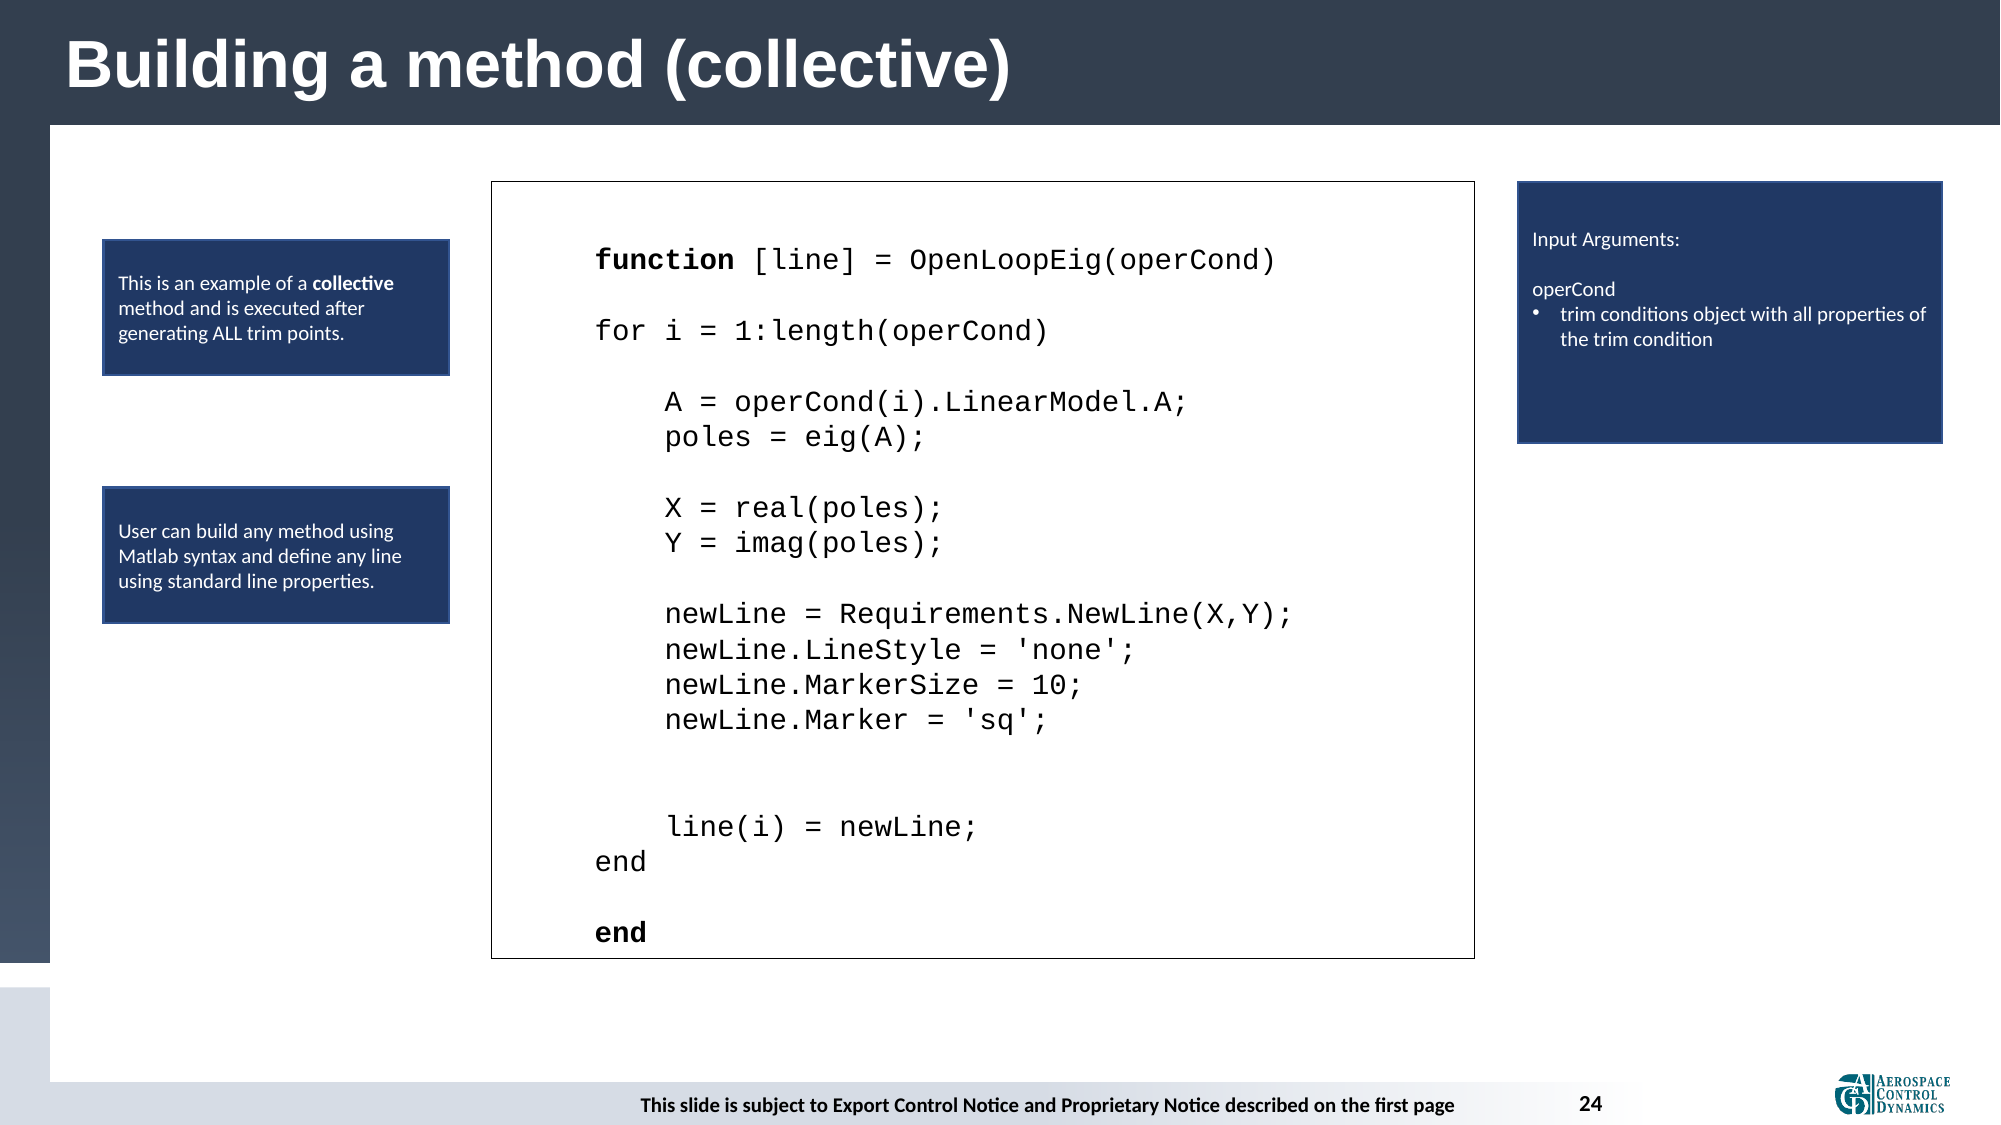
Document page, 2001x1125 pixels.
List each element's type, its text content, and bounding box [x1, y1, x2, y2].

text_box User can build any method using Matlab syntax and define any line using standard line properties. [102, 486, 450, 624]
list Building a method (collective) [50, 21, 2000, 122]
text_box This is an example of a collective method and is executed after generating ALL trim points. [102, 239, 450, 376]
text_box Input Arguments: operCond trim conditions object with all properties of the trim condition [1517, 181, 1943, 444]
picture [1834, 1072, 1950, 1115]
text_box function [line] = OpenLoopEig(operCond) for i = 1:length(operCond) A = operCond(i).LinearModel.A; poles = eig(A); X = real(poles); Y = imag(poles); newLine = Requirements.NewLine(X,Y); newLine.LineStyle = 'none'; newLine.MarkerSize = 10; newLine.Marker = 'sq'; line(i) = newLine; end end [491, 181, 1475, 959]
